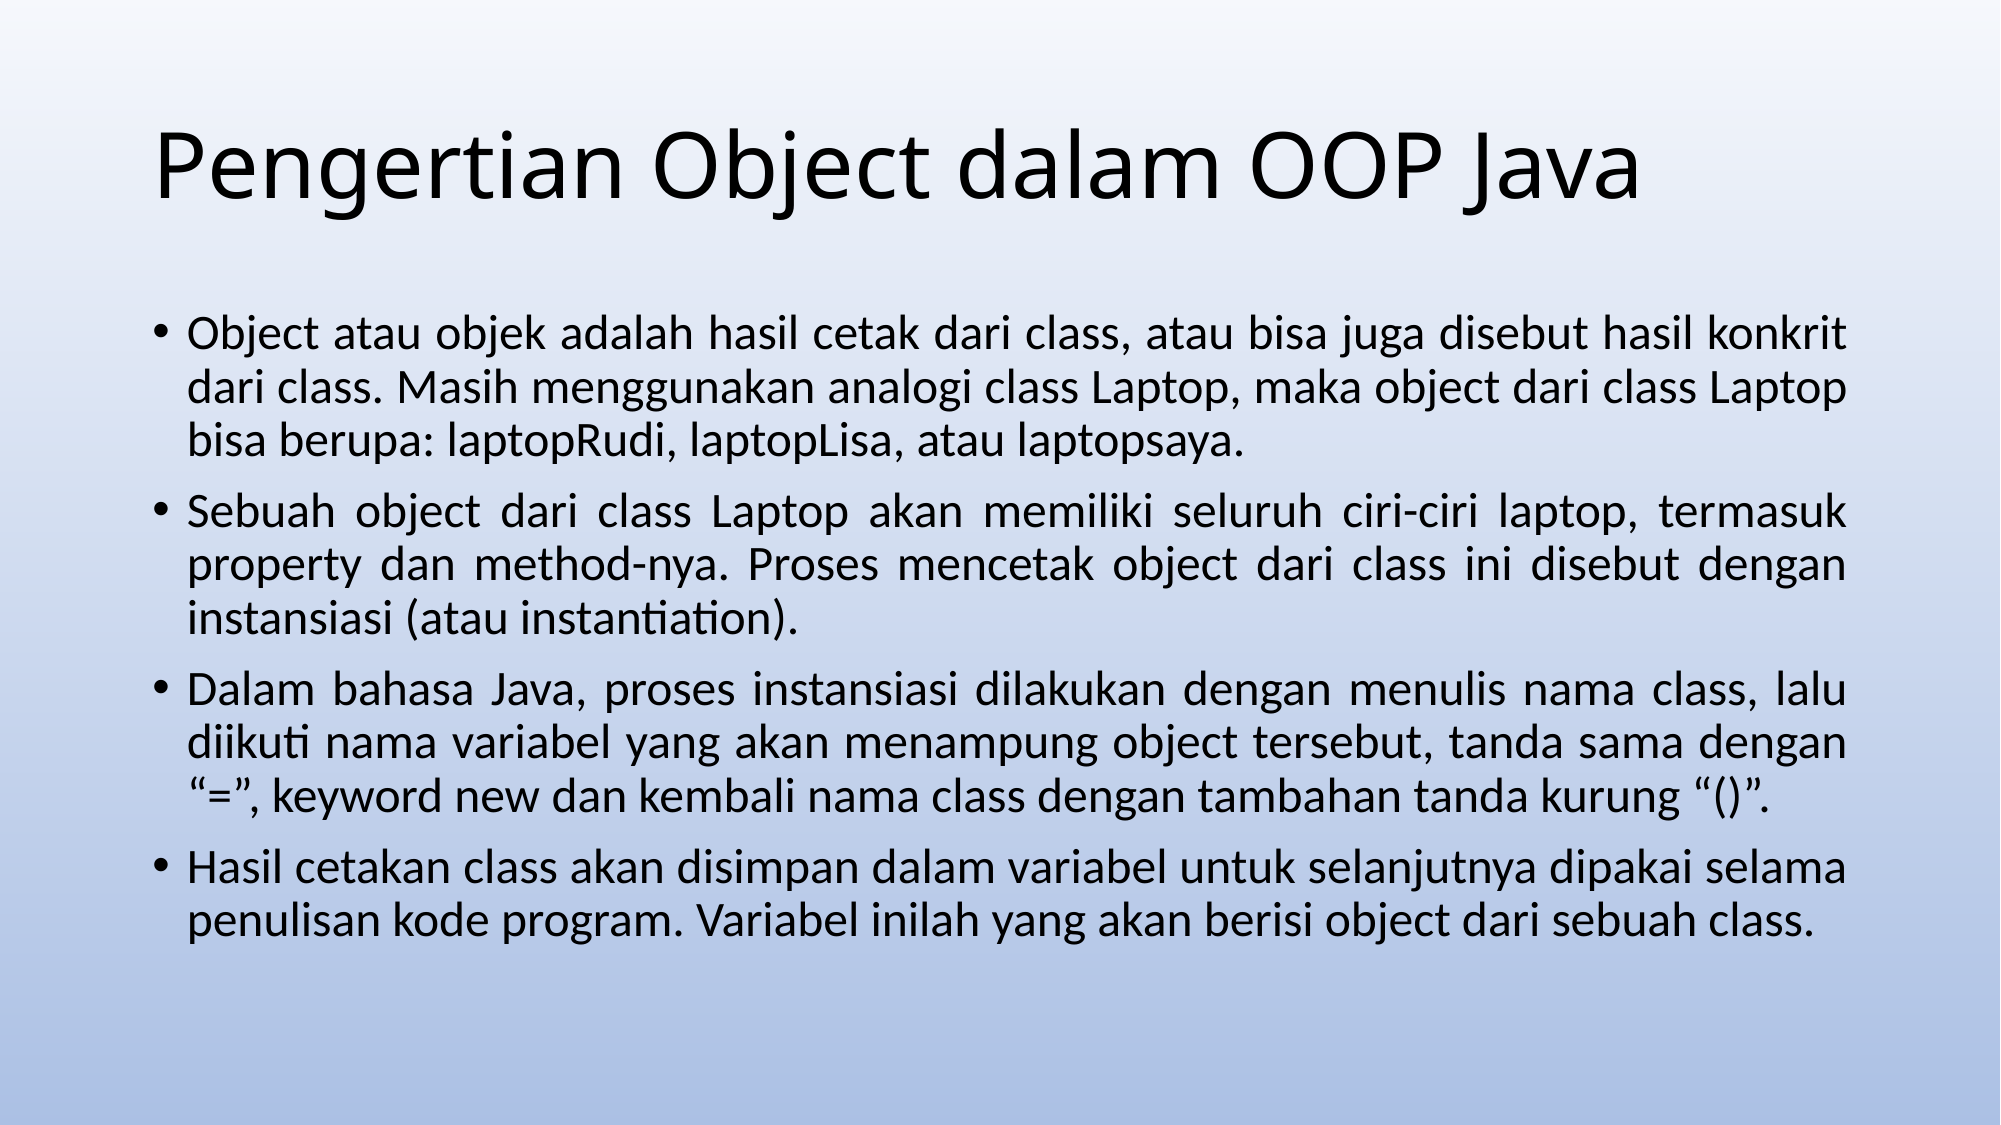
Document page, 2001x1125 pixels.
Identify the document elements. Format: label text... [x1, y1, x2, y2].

list Object atau objek adalah hasil cetak dari class, atau bisa juga disebut hasil konkrit dari class. Masih menggunakan analogi class Laptop, maka object dari class Laptop bisa berupa: laptopRudi, laptopLisa, atau laptopsaya. Sebuah object dari class Laptop akan memiliki seluruh ciri-ciri laptop, termasuk property dan method-nya. Proses mencetak object dari class ini disebut dengan instansiasi (atau instantiation). Dalam bahasa Java, proses instansiasi dilakukan dengan menulis nama class, lalu diikuti nama variabel yang akan menampung object tersebut, tanda sama dengan “=”, keyword new dan kembali nama class dengan tambahan tanda kurung “()”. Hasil cetakan class akan disimpan dalam variabel untuk selanjutnya dipakai selama penulisan kode program. Variabel inilah yang akan berisi object dari sebuah class. [137, 299, 1863, 1014]
title Pengertian Object dalam OOP Java [137, 59, 1863, 278]
